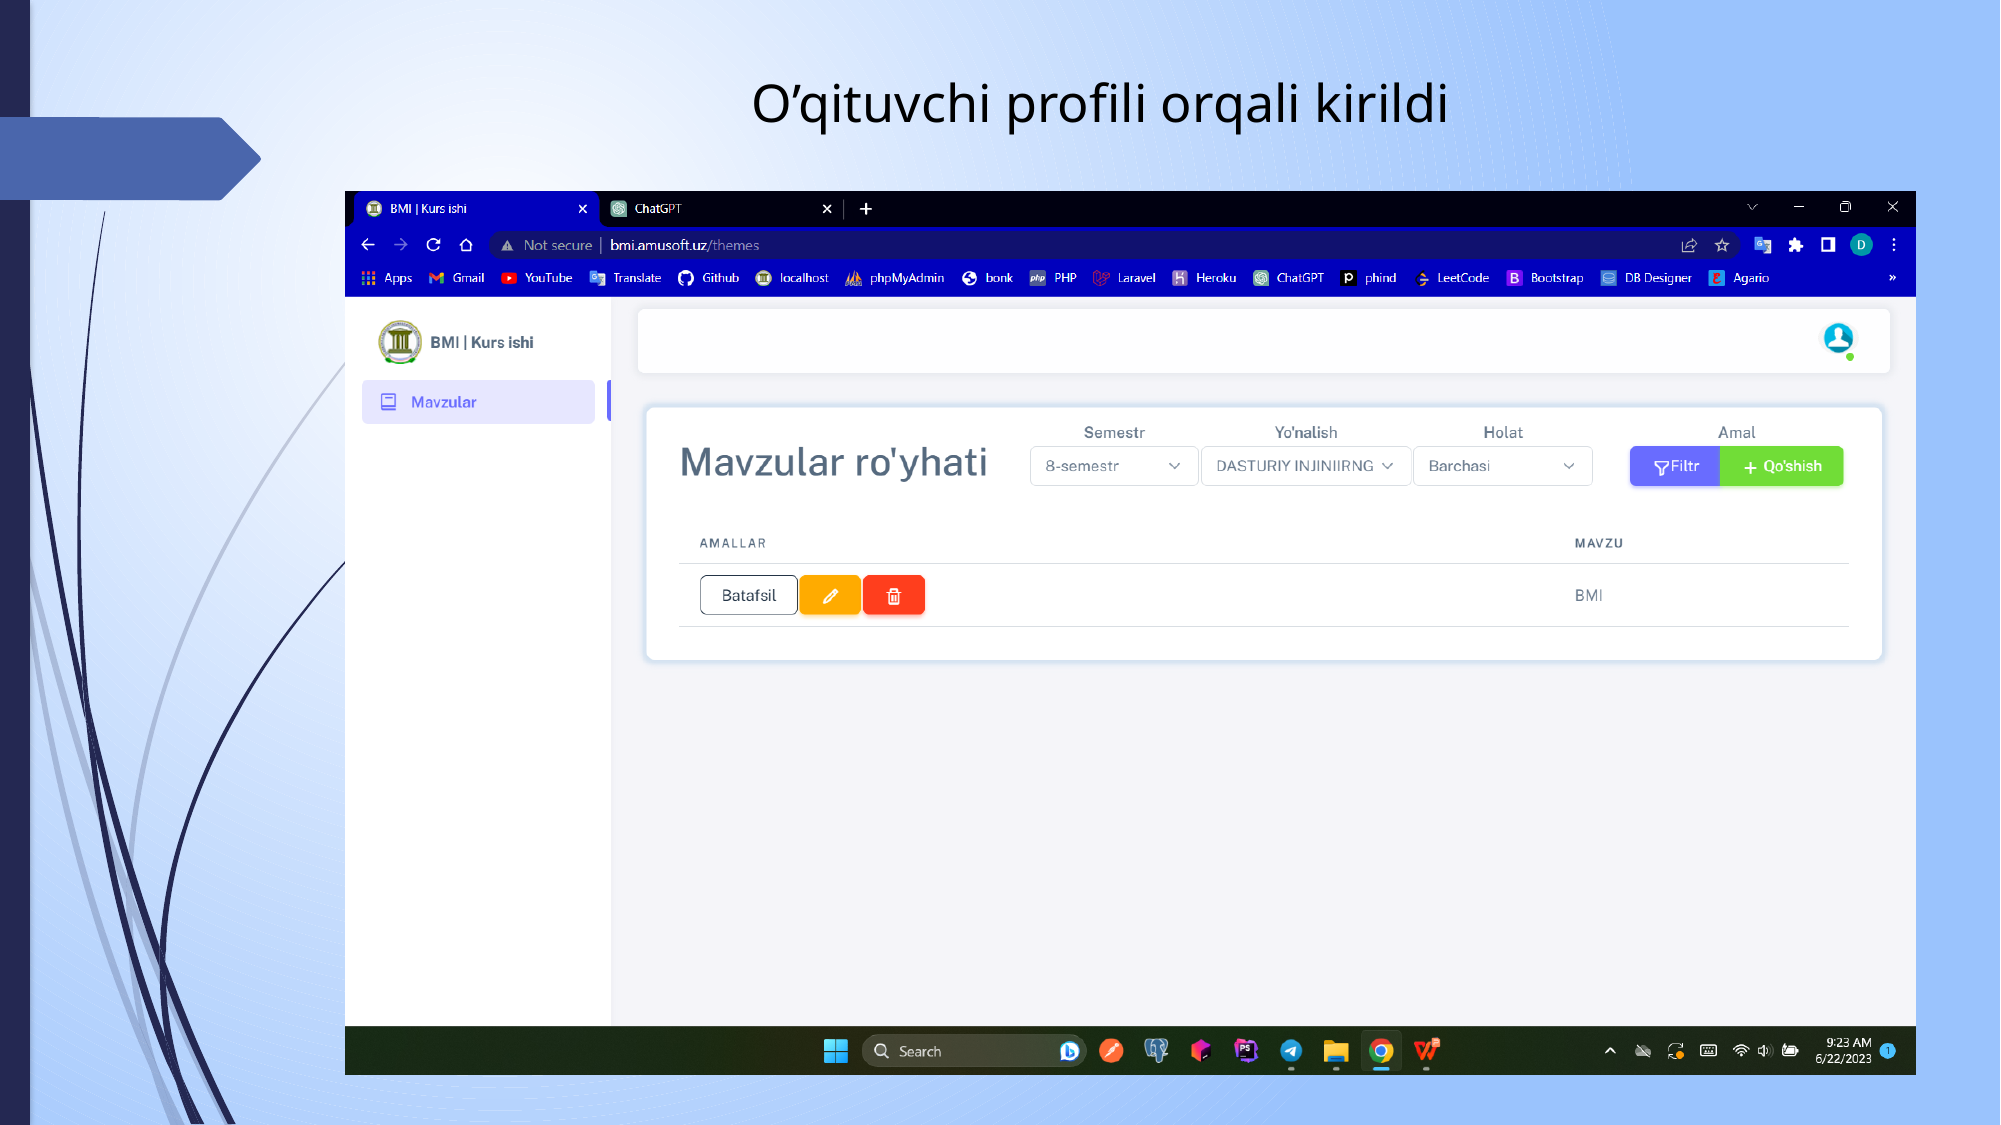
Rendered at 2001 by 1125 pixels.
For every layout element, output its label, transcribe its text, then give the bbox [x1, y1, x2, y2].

text_box O’qituvchi profili orqali kirildi [737, 63, 1466, 141]
picture [345, 191, 1916, 1075]
